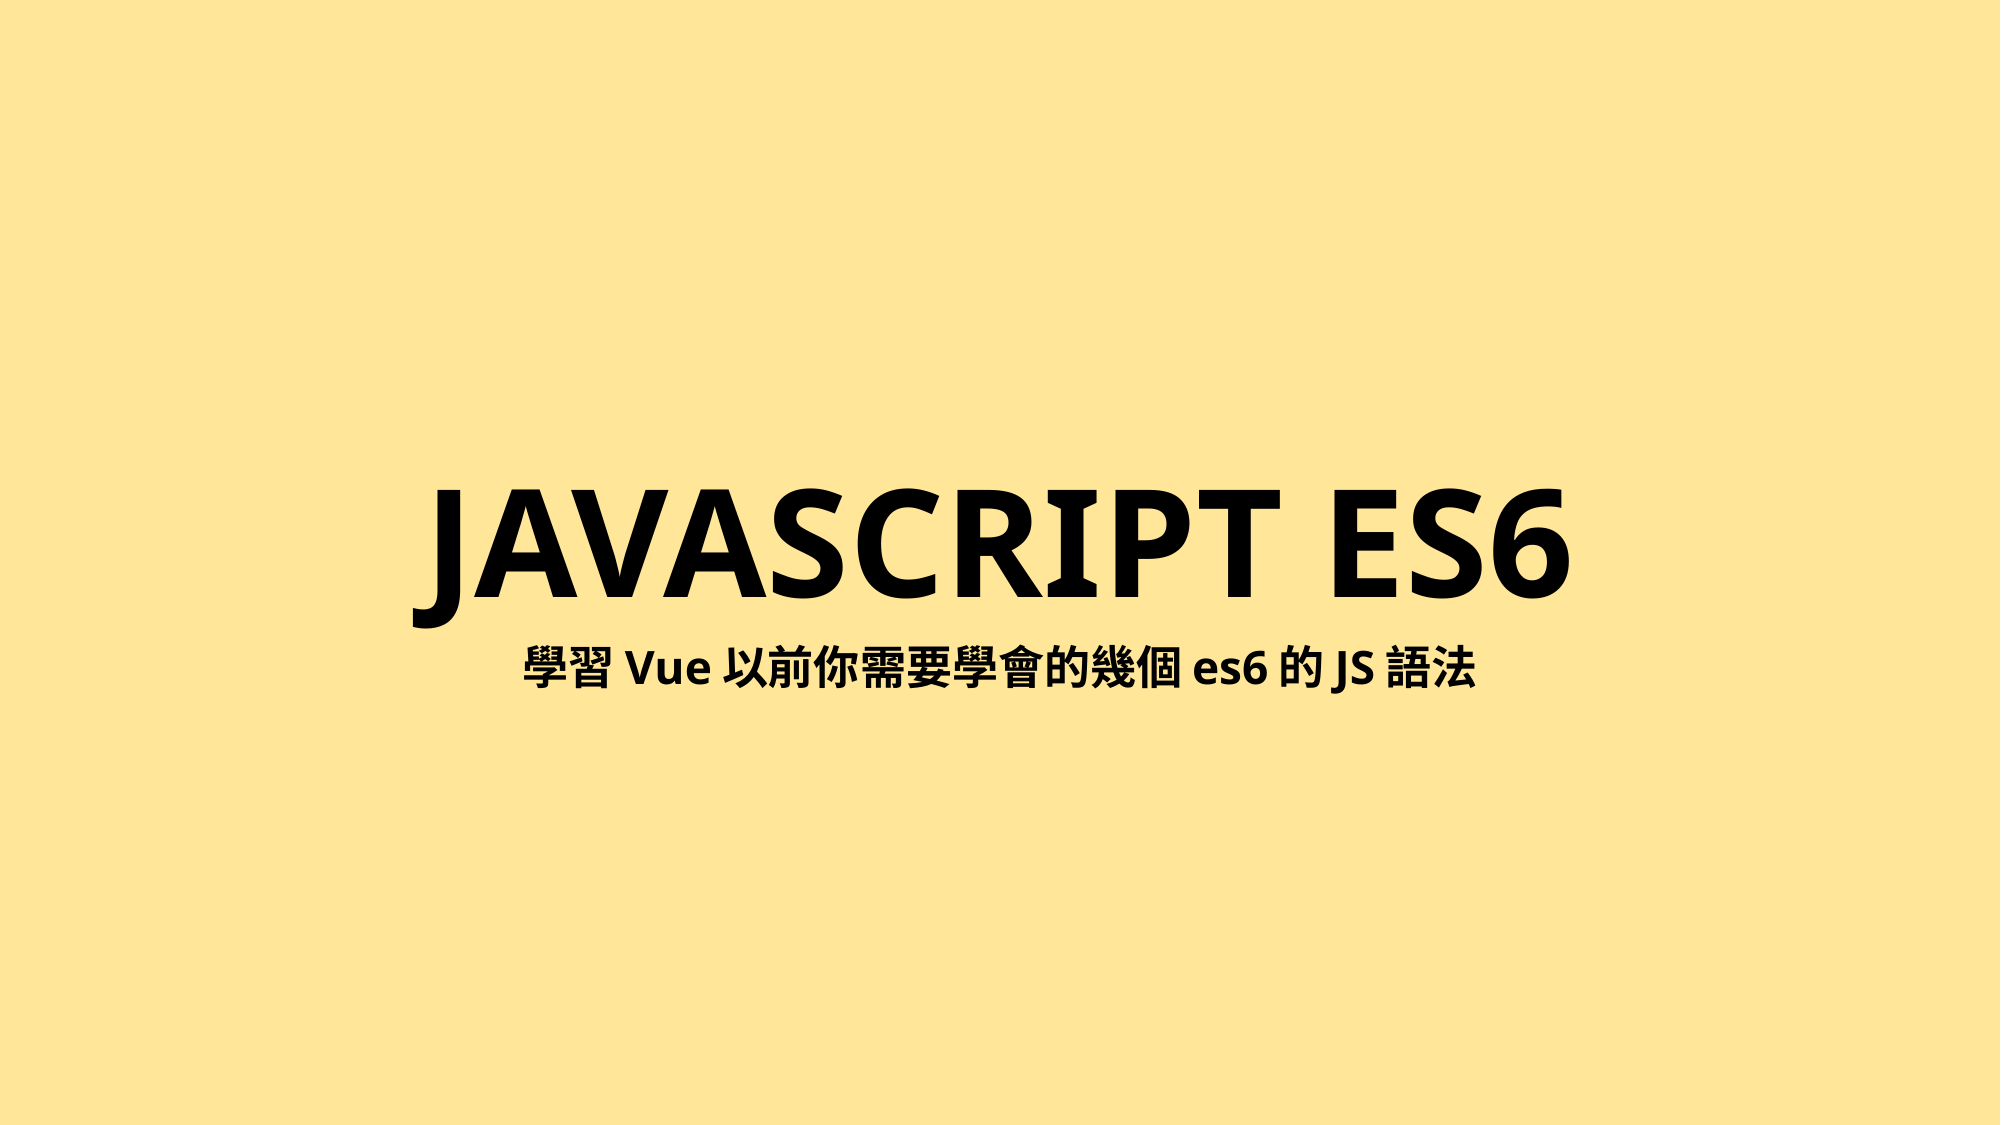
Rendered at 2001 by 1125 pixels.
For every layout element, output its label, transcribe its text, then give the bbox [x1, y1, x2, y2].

subtitle 學習Vue以前你需要學會的幾個es6的JS語法 [484, 637, 1516, 745]
title JAVASCRIPT ES6 [249, 447, 1750, 638]
